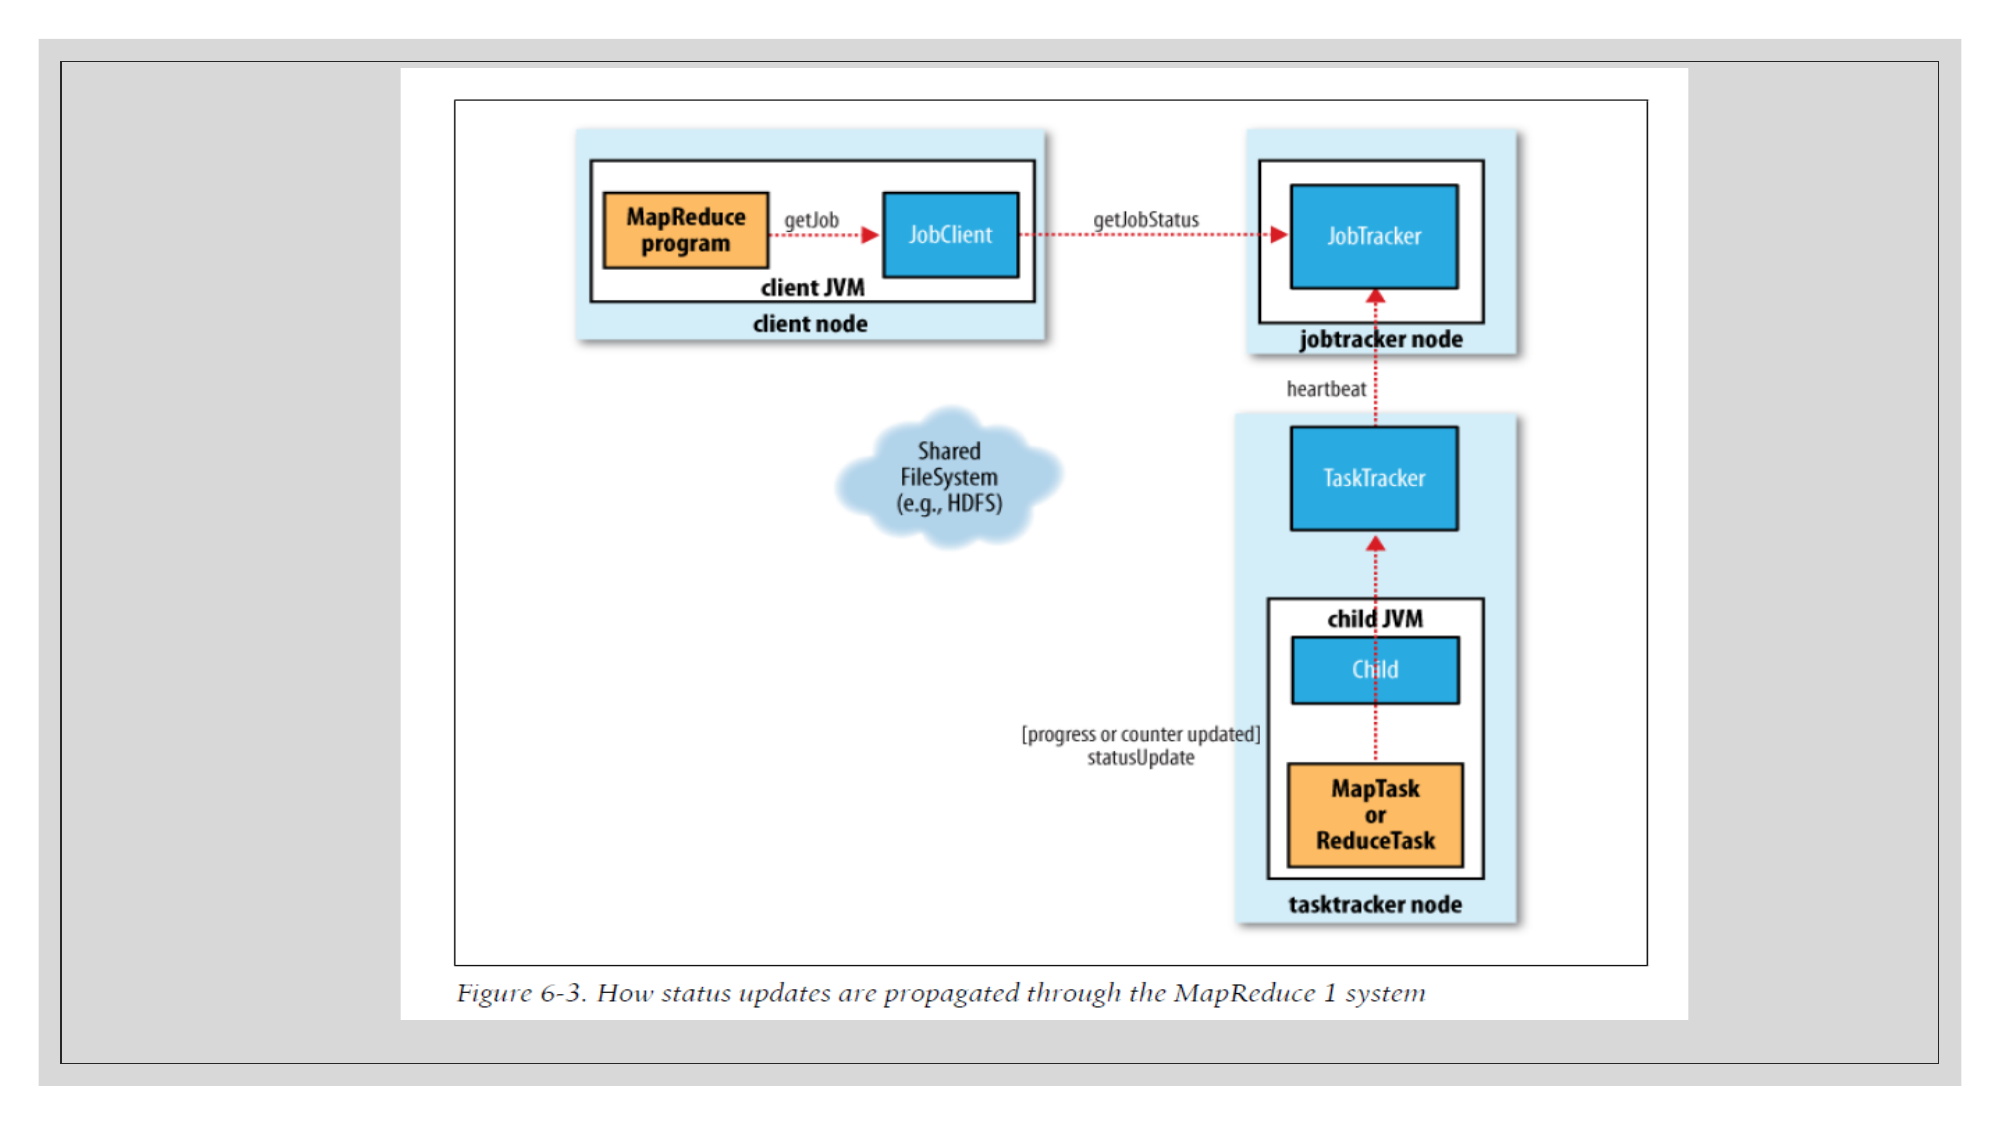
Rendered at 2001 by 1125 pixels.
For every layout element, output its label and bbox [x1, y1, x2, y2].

list [400, 68, 1689, 1020]
